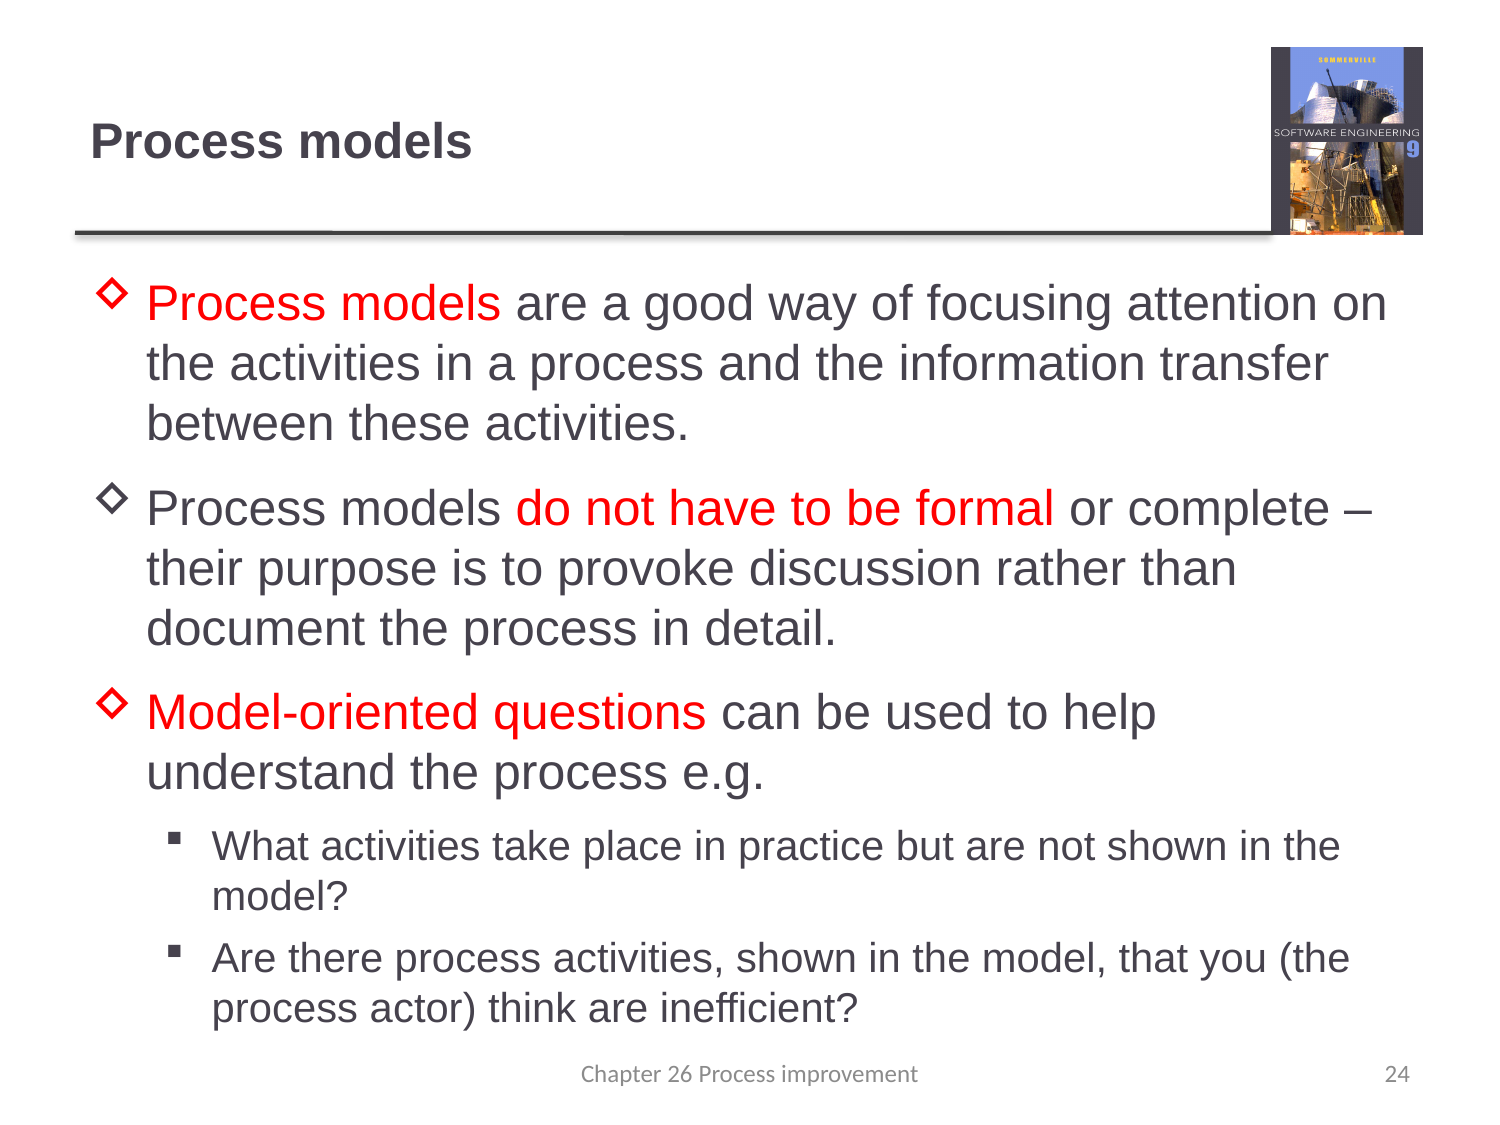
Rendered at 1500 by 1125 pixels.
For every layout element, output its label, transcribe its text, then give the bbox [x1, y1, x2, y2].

footer Chapter 26 Process improvement [512, 1042, 988, 1103]
list Process models are a good way of focusing attention on the activities in a process and the information transfer between these activities. Process models do not have to be formal or complete – their purpose is to provoke discussion rather than document the process in detail. Model-oriented questions can be used to help understand the process e.g. What activities take place in practice but are not shown in the model? Are there process activities, shown in the model, that you (the process actor) think are inefficient? [75, 262, 1425, 1005]
title Process models [74, 44, 1272, 233]
picture [1272, 47, 1423, 235]
slide_number 24 [1074, 1042, 1425, 1103]
